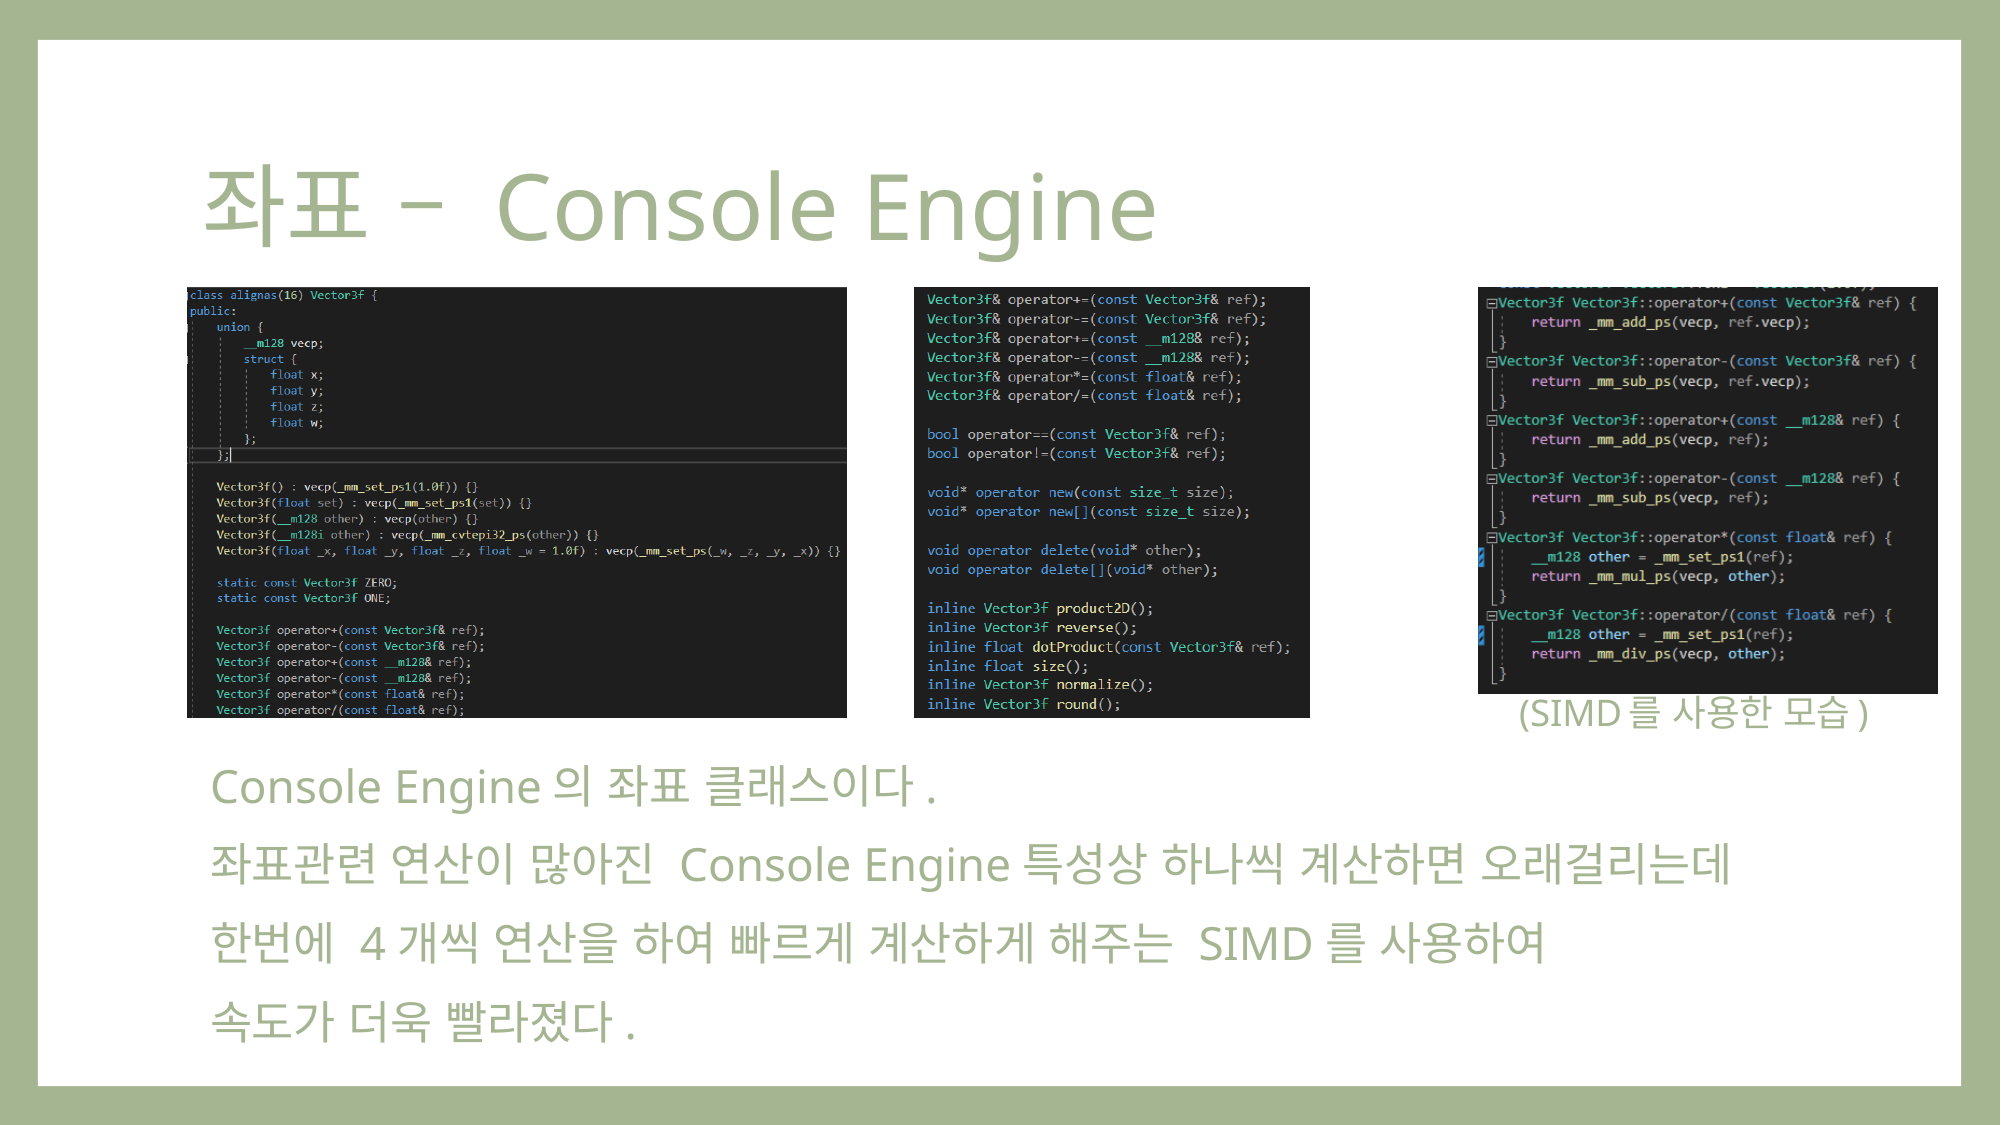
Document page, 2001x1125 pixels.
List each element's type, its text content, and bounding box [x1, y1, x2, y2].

title 좌표 – Console Engine [187, 99, 1808, 323]
list Console Engine의 좌표 클래스이다. 좌표관련 연산이 많아진 Console Engine특성상 하나씩 계산하면 오래걸리는데 한번에 4개씩 연산을 하여 빠르게 계산하게 해주는 SIMD를 사용하여 속도가 더욱 빨라졌다. [187, 756, 1808, 1125]
picture [913, 286, 1311, 718]
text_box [1477, 286, 1938, 767]
picture [187, 286, 847, 718]
